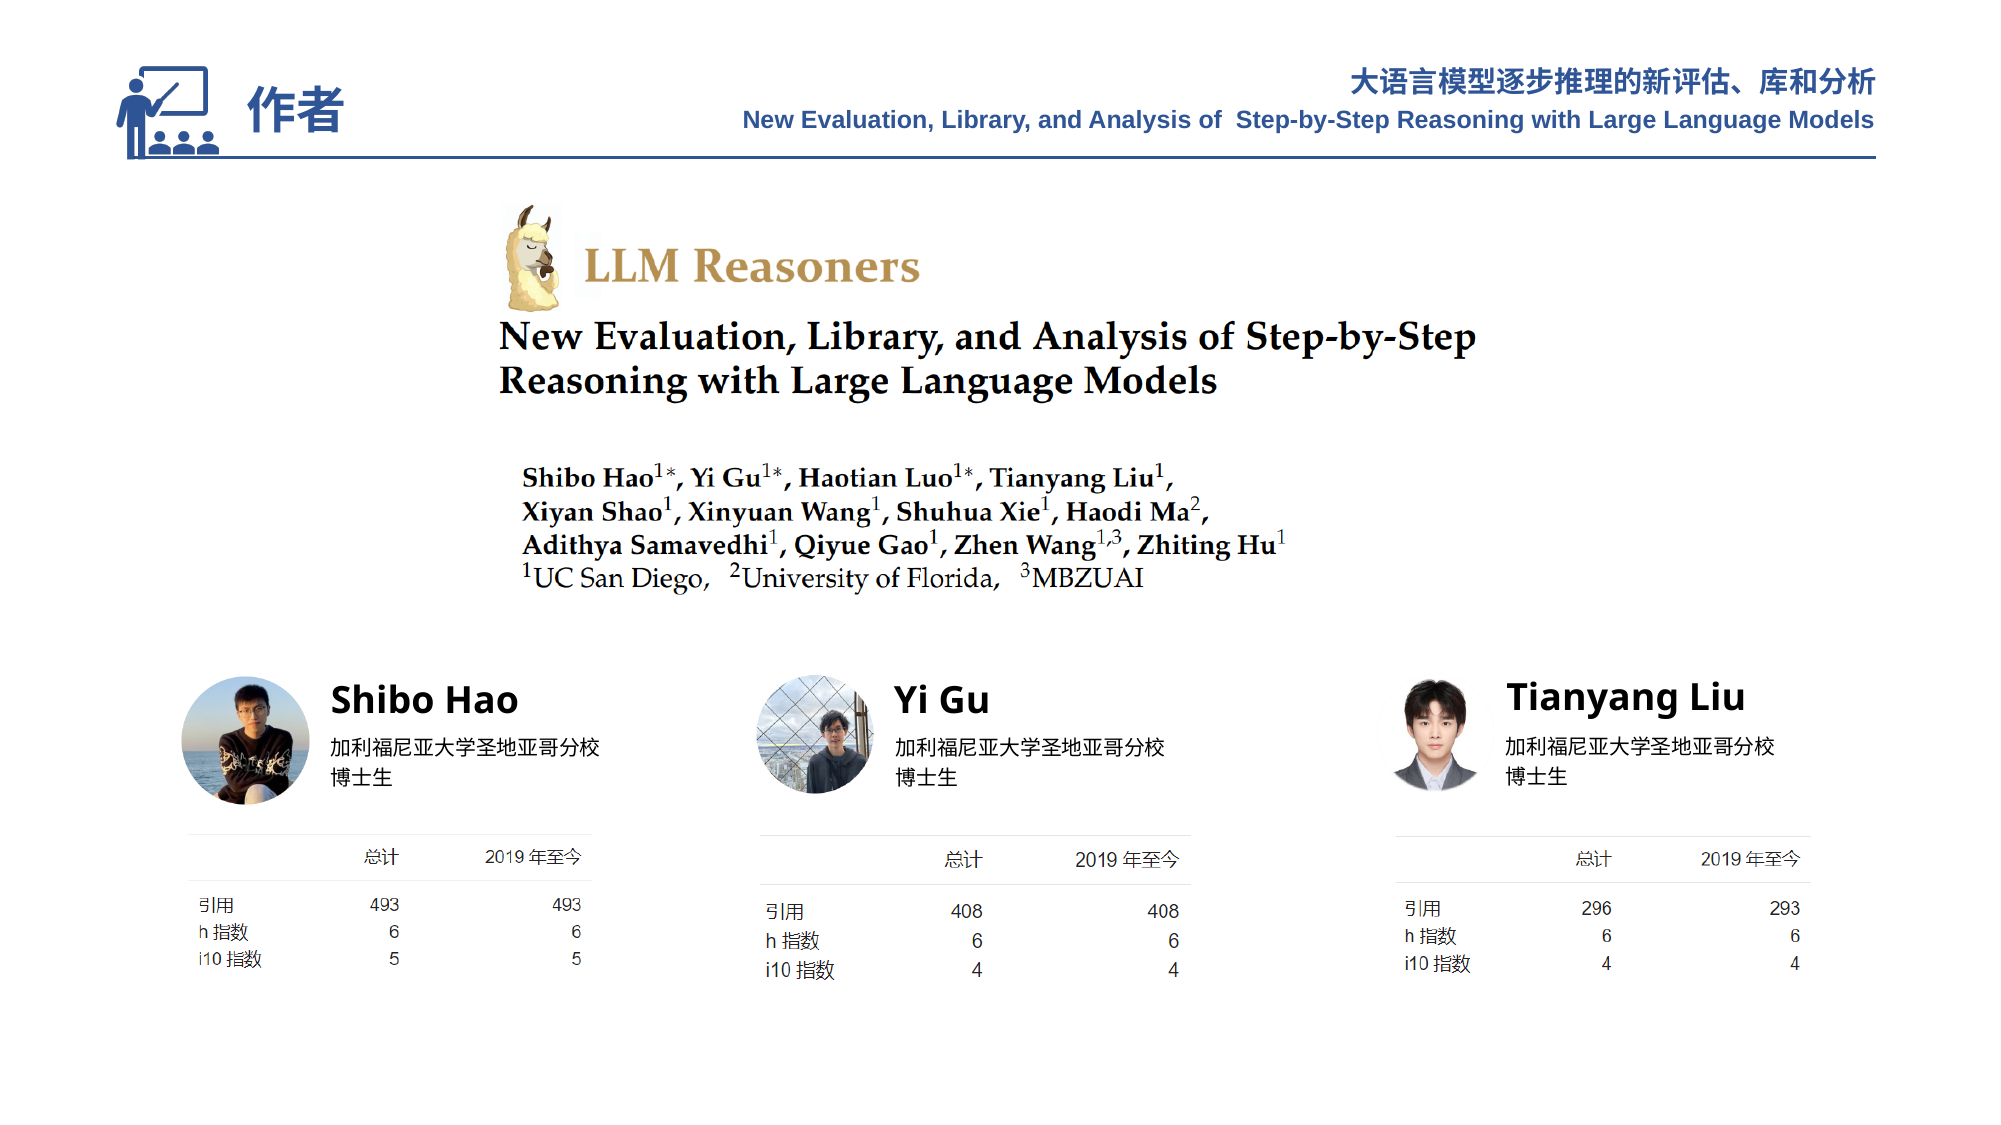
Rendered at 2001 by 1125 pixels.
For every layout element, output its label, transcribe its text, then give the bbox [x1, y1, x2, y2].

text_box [315, 659, 638, 803]
picture [1374, 673, 1496, 793]
text_box 作者 [231, 71, 820, 147]
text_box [295, 49, 1893, 143]
picture [168, 667, 321, 809]
picture [759, 827, 1193, 989]
picture [457, 196, 1523, 598]
picture [1396, 827, 1819, 981]
text_box 加利福尼亚大学圣地亚哥分校 博士生 [1490, 721, 1812, 801]
picture [751, 672, 876, 795]
text_box 加利福尼亚大学圣地亚哥分校 博士生 [881, 734, 1202, 802]
picture [110, 53, 227, 170]
picture [182, 825, 598, 982]
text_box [868, 656, 1796, 734]
